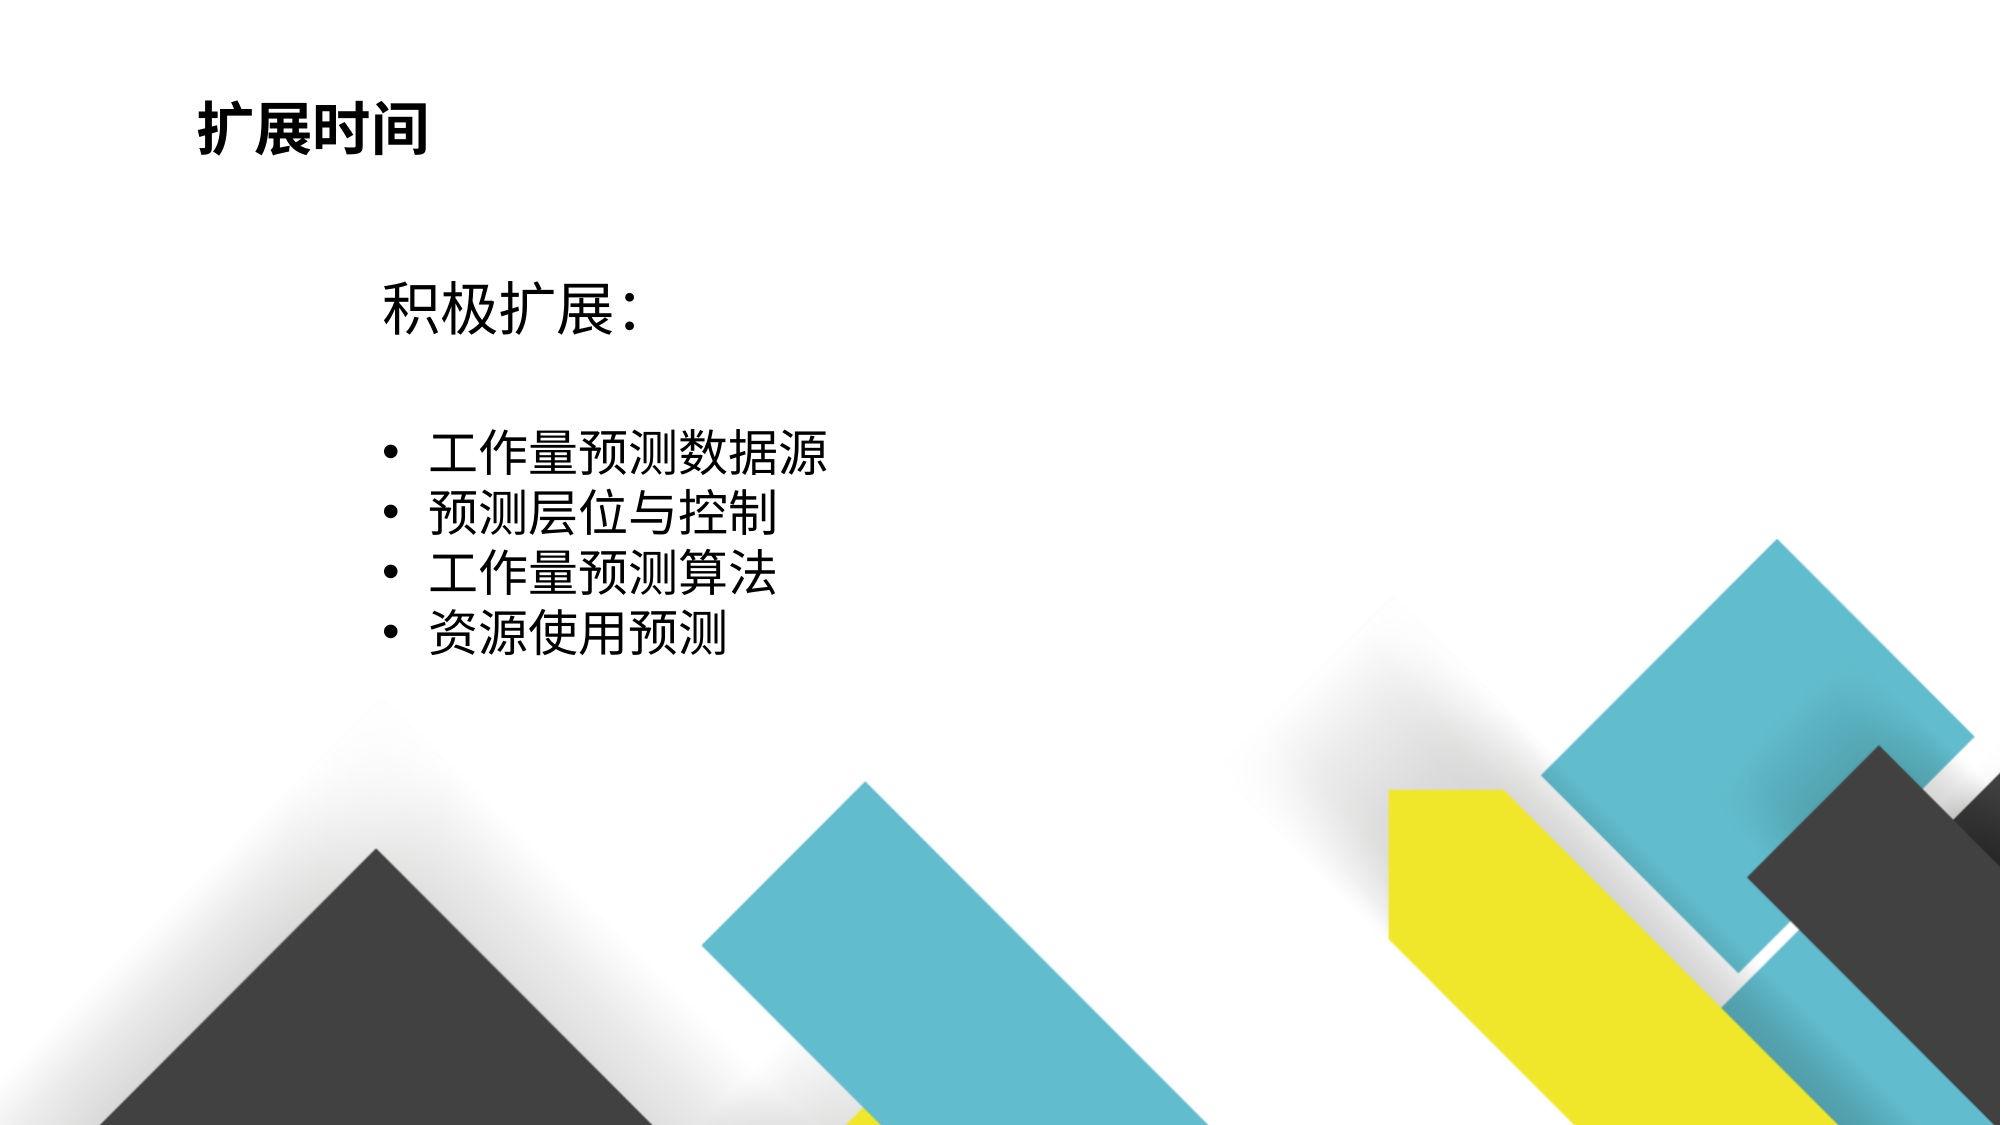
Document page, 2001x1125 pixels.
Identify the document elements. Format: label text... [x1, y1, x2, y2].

picture [0, 539, 2000, 1125]
text_box 扩展时间 [181, 84, 445, 170]
text_box 积极扩展： 工作量预测数据源 预测层位与控制 工作量预测算法 资源使用预测 [367, 264, 1485, 670]
